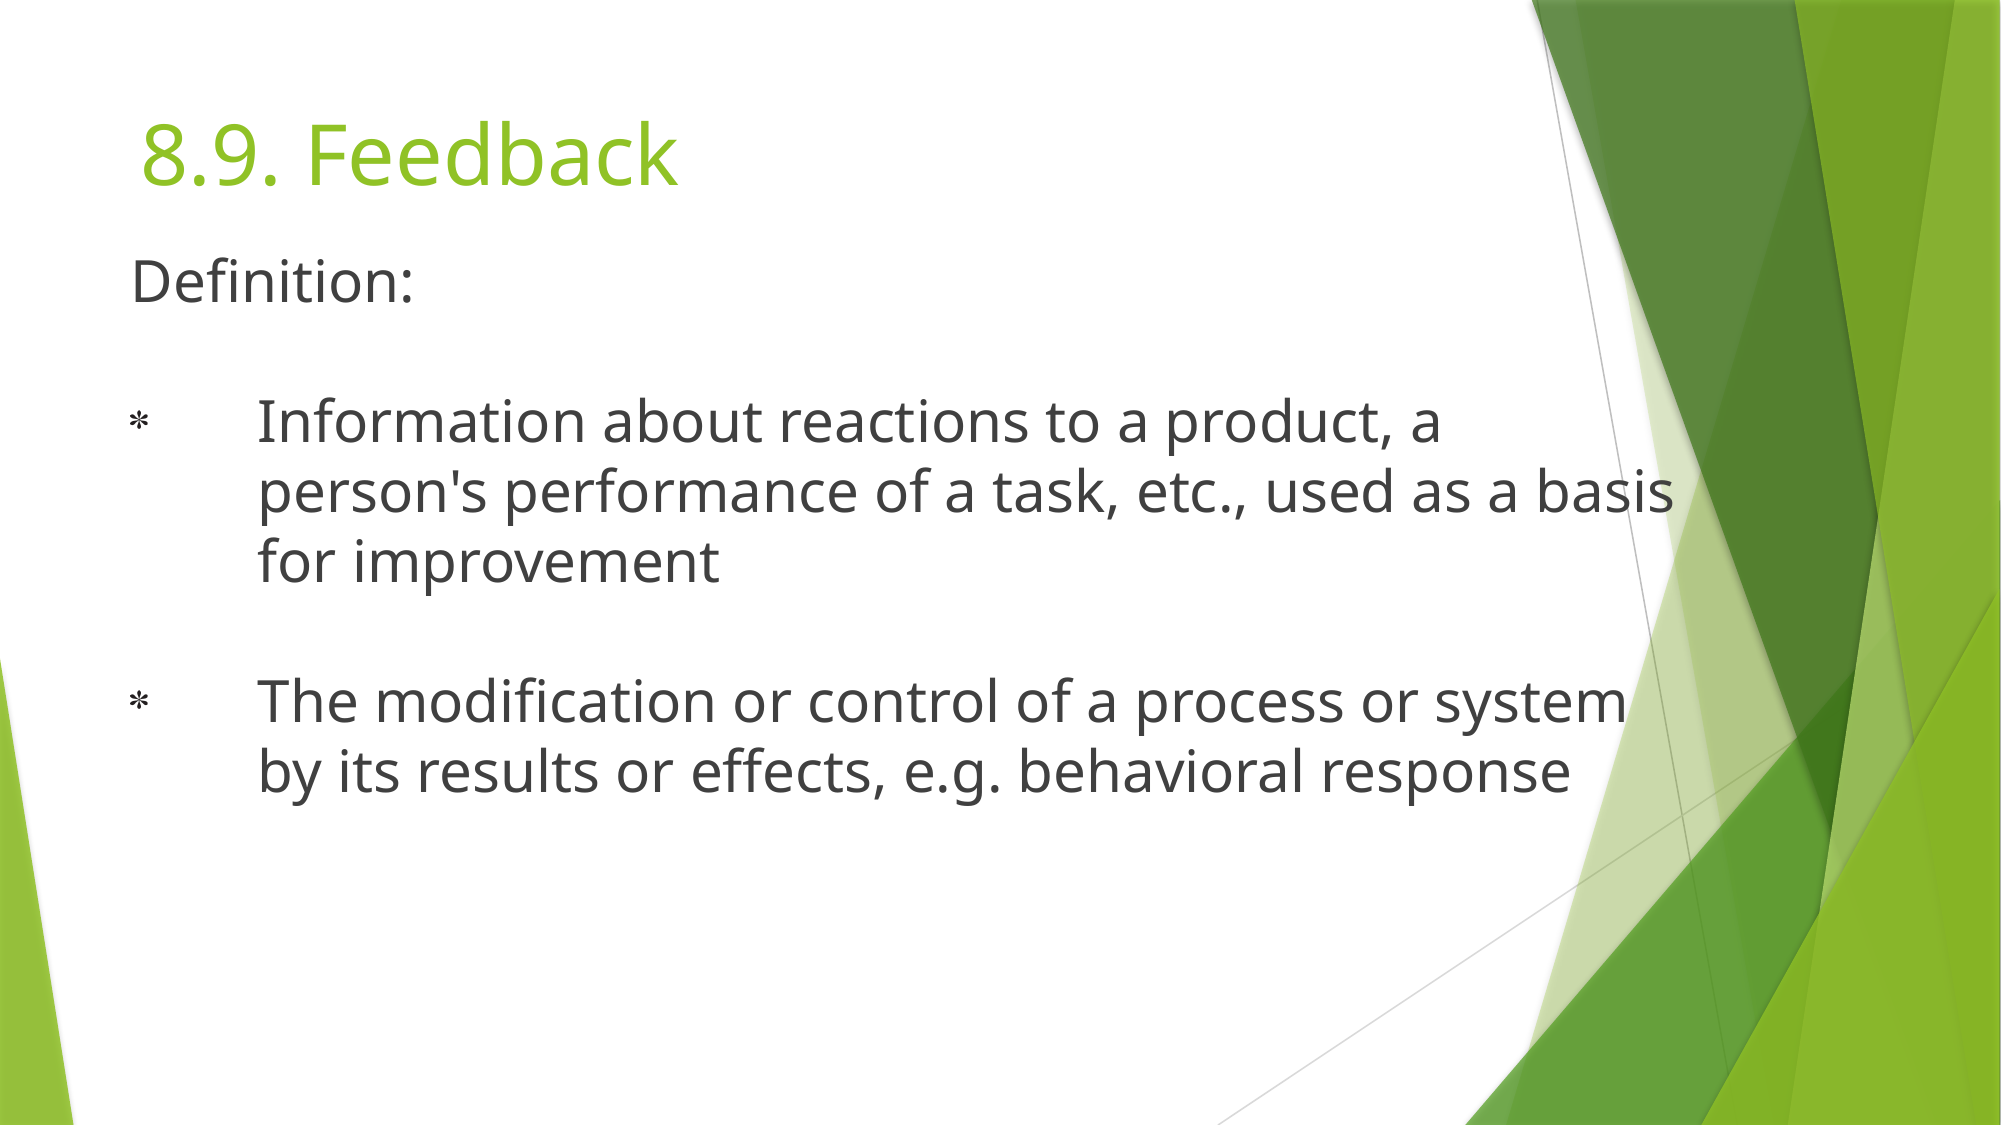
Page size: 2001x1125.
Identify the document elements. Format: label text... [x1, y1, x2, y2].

picture [130, 690, 148, 709]
picture [130, 410, 148, 429]
title 8.9. Feedback [125, 85, 1275, 218]
list Definition: Information about reactions to a product, a person's performance of a task, etc., used as a basis for improvement The modification or control of a process or system by its results or effects, e.g. behavioral response [115, 229, 1696, 1044]
